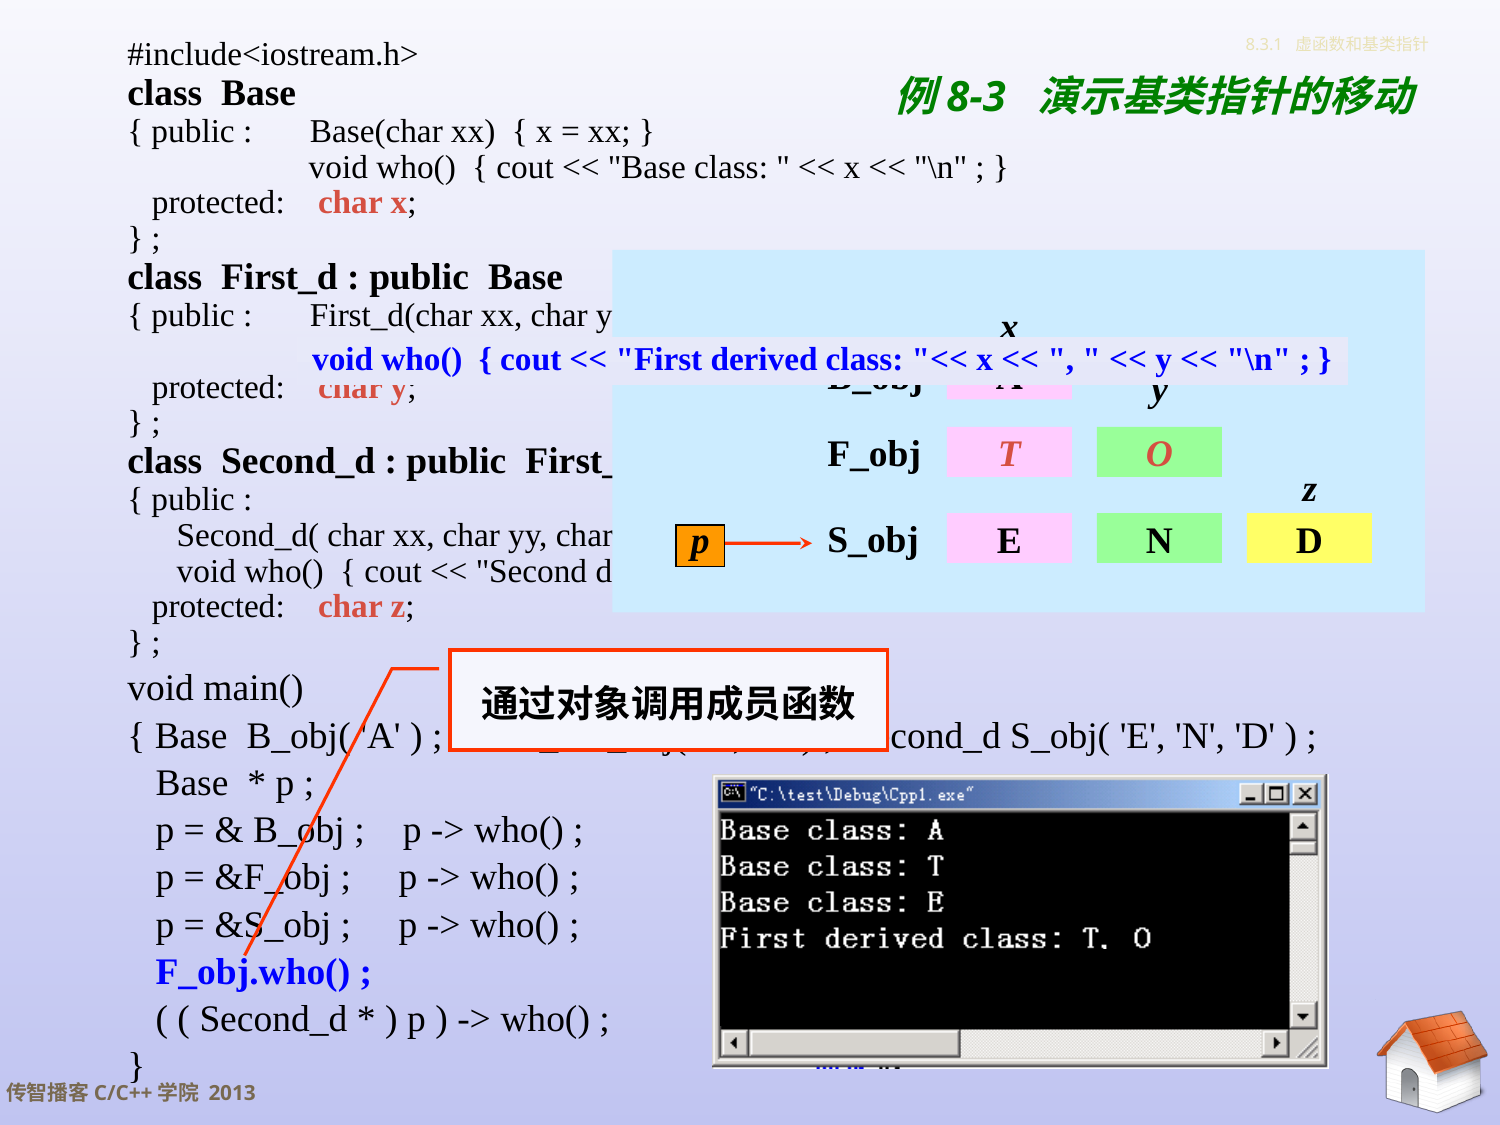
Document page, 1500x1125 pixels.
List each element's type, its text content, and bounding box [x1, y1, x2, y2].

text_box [712, 774, 1329, 1069]
text_box #include<iostream.h> class Base { public : Base(char xx) { x = xx; } void who() { cout << "Base class: " << x << "\n" ; } protected: char x; } ; class First_d : public Base { public : First_d(char xx, char yy):Base(xx) { y = yy; } void who() { cout << "First derived class: "<< x << ", " << y << "\n" ; } protected: char y; } ; class Second_d : public First_d { public : Second_d( char xx, char yy, char zz ) : First_d( xx, yy ) { z = zz; } void who() { cout << "Second derived class: "<< x << ", " << y << ", " << z << "\n" ; } protected: char z; } ; void main() { Base B_obj( 'A' ) ; First_d F_obj( 'T', 'O' ) ; Second_d S_obj( 'E', 'N', 'D' ) ; Base * p ; p = & B_obj ; p -> who() ; p = &F_obj ; p -> who() ; p = &S_obj ; p -> who() ; F_obj.who() ; ( ( Second_d * ) p ) -> who() ; } [112, 29, 1450, 1094]
text_box 例8-3 演示基类指针的移动 [862, 62, 1438, 128]
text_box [674, 524, 813, 569]
text_box 通过对象调用成员函数 [449, 650, 888, 751]
text_box void who() { cout << "First derived class: "<< x << ", " << y << "\n" ; } [297, 337, 612, 385]
picture [1375, 999, 1488, 1124]
title 8.3.1 虚函数和基类指针 [1175, 24, 1500, 63]
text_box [612, 249, 1425, 613]
